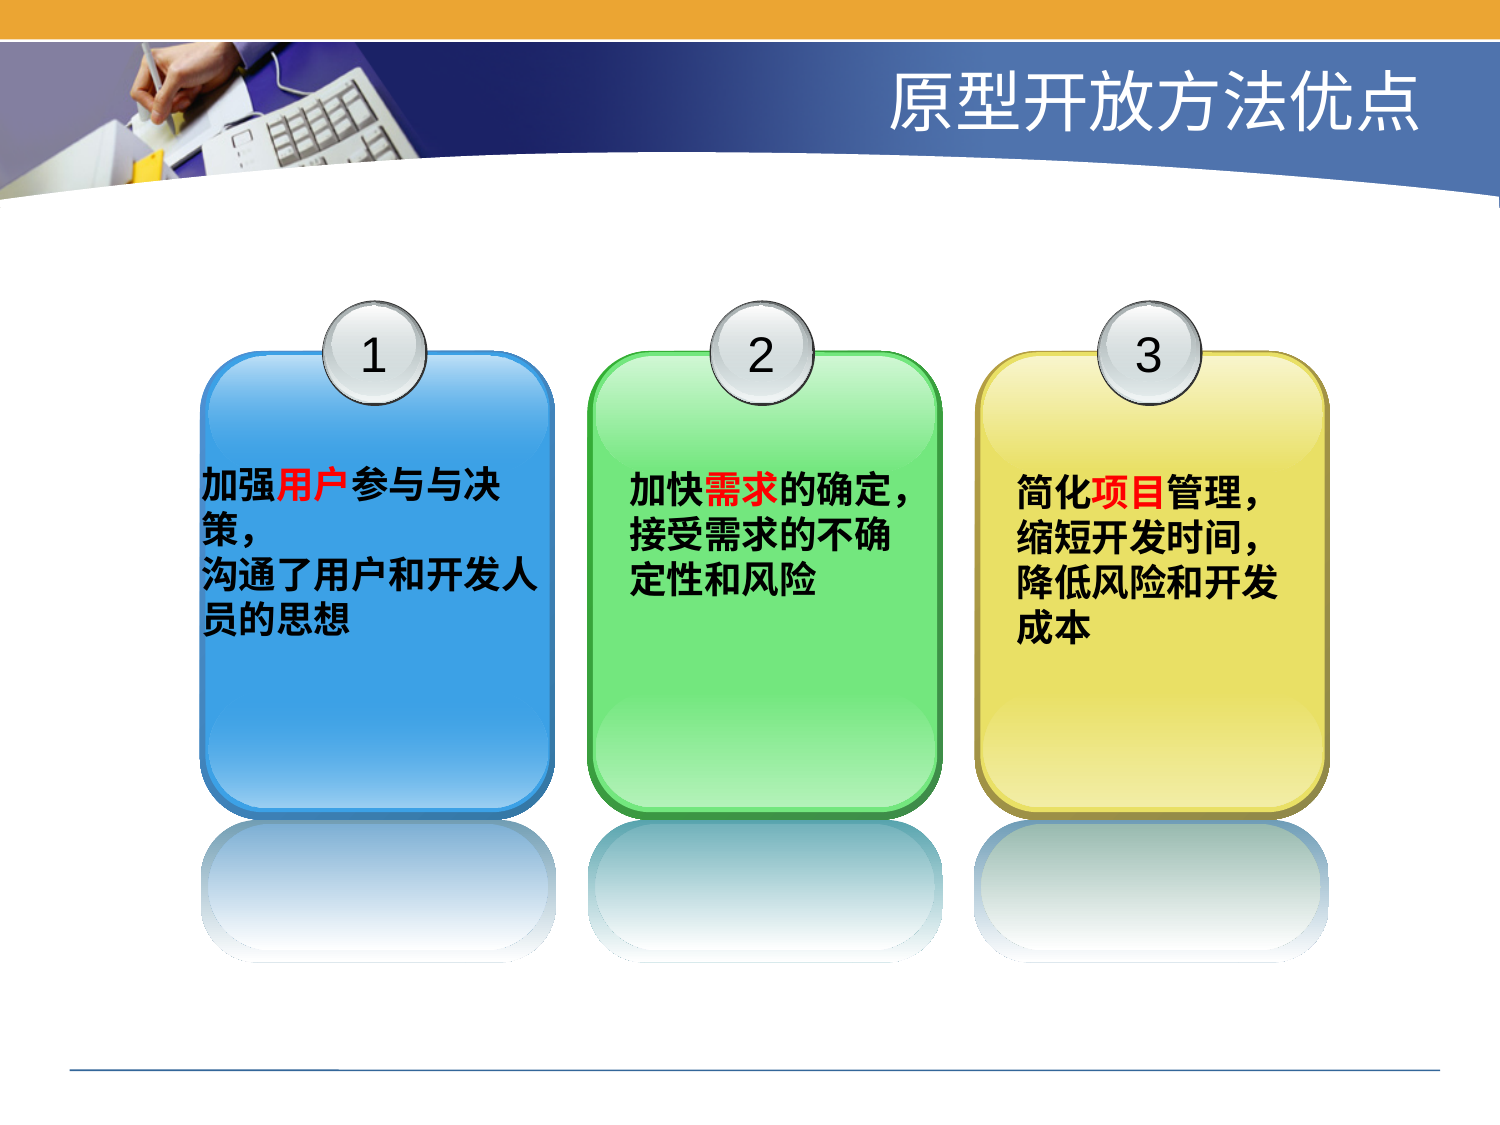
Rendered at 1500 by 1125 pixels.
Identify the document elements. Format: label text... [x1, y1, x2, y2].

footer [975, 1069, 1450, 1119]
text_box 加强用户参与与决策， 沟通了用户和开发人员的思想 [186, 453, 194, 649]
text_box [587, 300, 944, 963]
title 原型开放方法优点 [412, 49, 1438, 151]
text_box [973, 300, 1331, 963]
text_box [199, 300, 557, 963]
picture [0, 42, 1500, 199]
